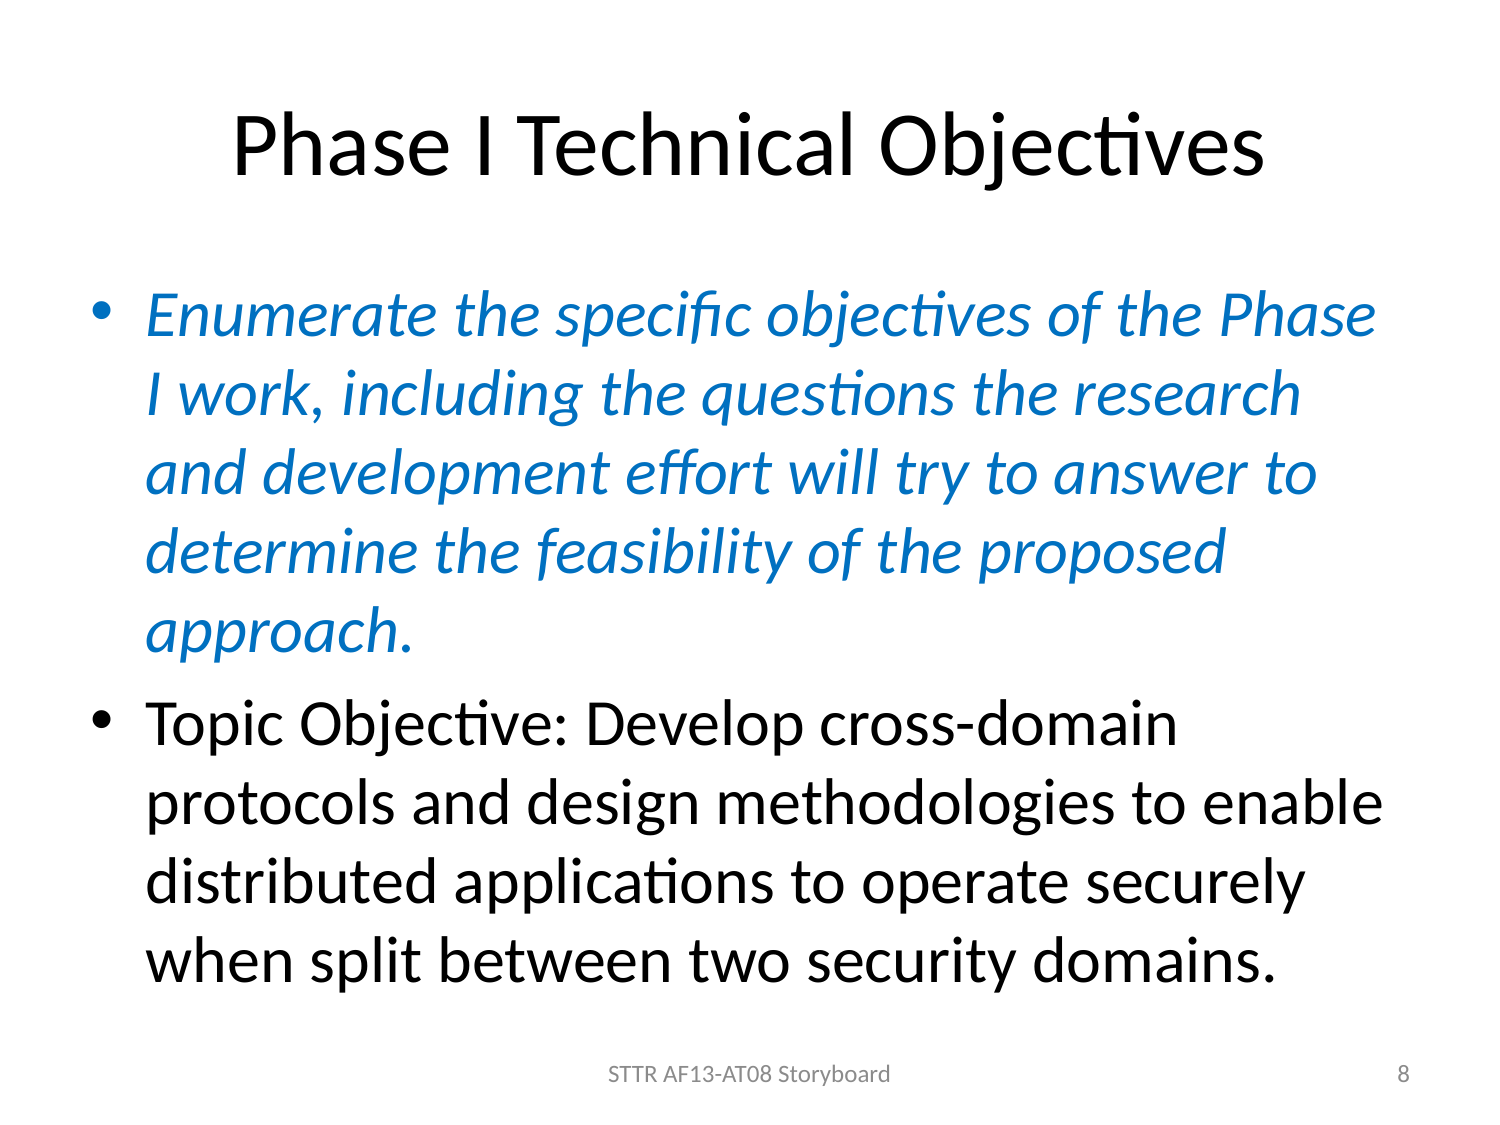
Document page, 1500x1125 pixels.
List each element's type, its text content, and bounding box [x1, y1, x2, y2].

footer STTR AF13-AT08 Storyboard [512, 1042, 988, 1103]
slide_number 8 [1074, 1042, 1425, 1103]
title Phase I Technical Objectives [75, 45, 1425, 233]
list Enumerate the specific objectives of the Phase I work, including the questions the research and development effort will try to answer to determine the feasibility of the proposed approach. Topic Objective: Develop cross-domain protocols and design methodologies to enable distributed applications to operate securely when split between two security domains. [75, 262, 1425, 1005]
